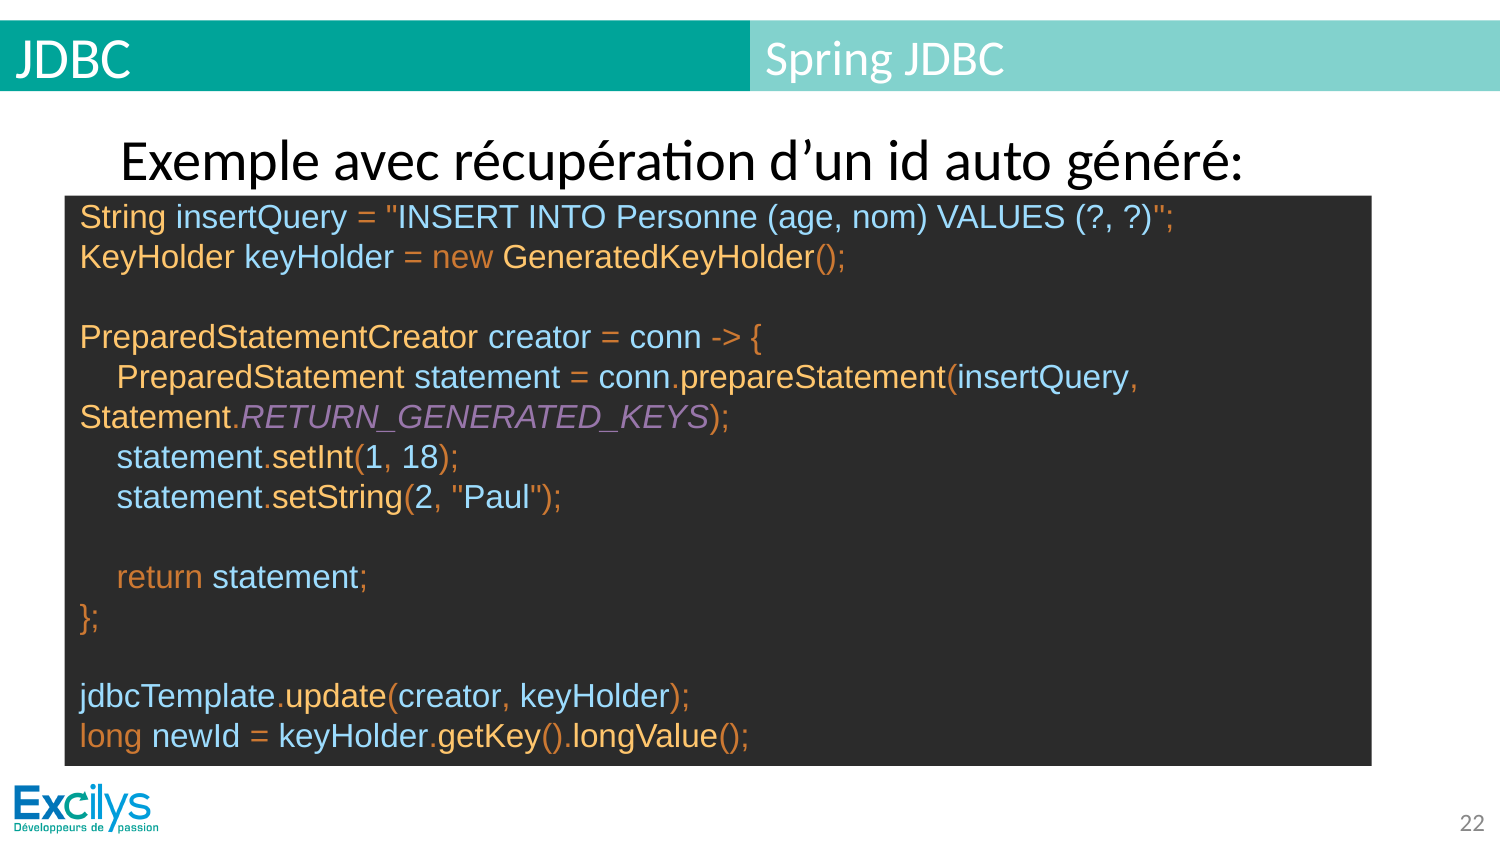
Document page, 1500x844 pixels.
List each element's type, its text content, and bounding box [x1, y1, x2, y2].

title JDBC [0, 20, 750, 92]
slide_number ‹#› [1316, 798, 1500, 844]
list Spring JDBC [750, 20, 1500, 92]
picture [11, 764, 160, 844]
text_box String insertQuery = "INSERT INTO Personne (age, nom) VALUES (?, ?)"; KeyHolder keyHolder = new GeneratedKeyHolder(); PreparedStatementCreator creator = conn -> { PreparedStatement statement = conn.prepareStatement(insertQuery, Statement.RETURN_GENERATED_KEYS); statement.setInt(1, 18); statement.setString(2, "Paul"); return statement; }; jdbcTemplate.update(creator, keyHolder); long newId = keyHolder.getKey().longValue(); [64, 195, 1372, 766]
list Exemple avec récupération d’un id auto généré: [29, 115, 1471, 771]
